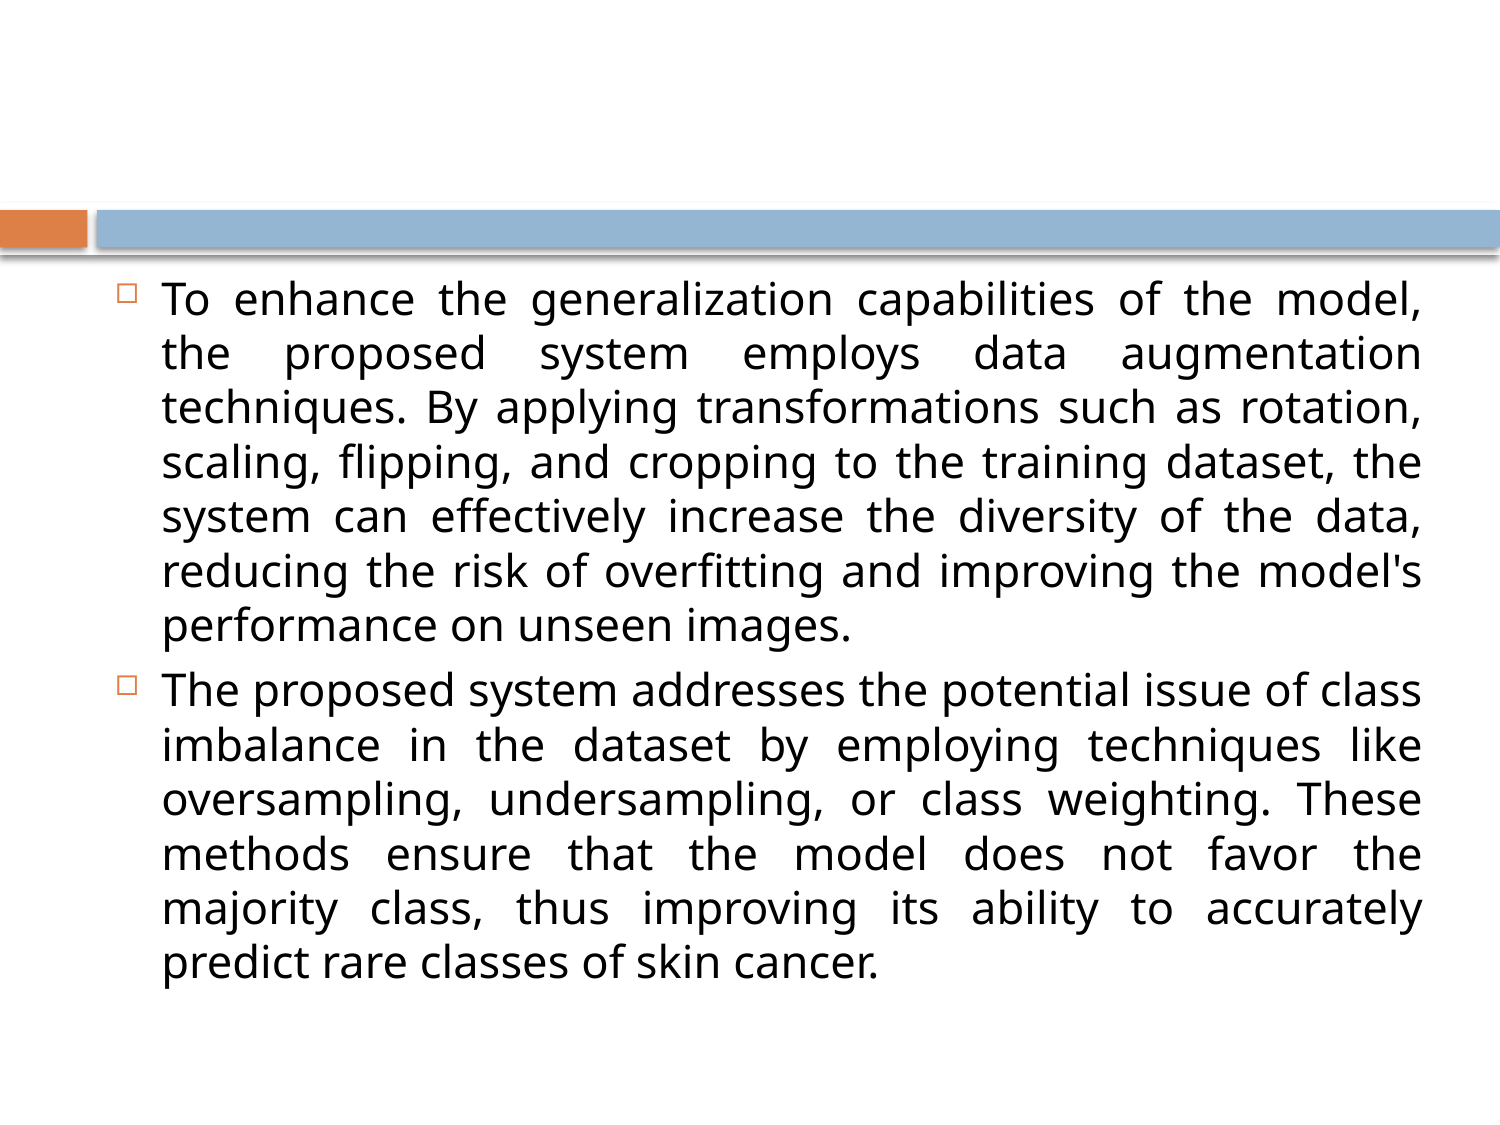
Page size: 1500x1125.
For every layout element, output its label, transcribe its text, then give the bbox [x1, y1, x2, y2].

list To enhance the generalization capabilities of the model, the proposed system employs data augmentation techniques. By applying transformations such as rotation, scaling, flipping, and cropping to the training dataset, the system can effectively increase the diversity of the data, reducing the risk of overfitting and improving the model's performance on unseen images. The proposed system addresses the potential issue of class imbalance in the dataset by employing techniques like oversampling, undersampling, or class weighting. These methods ensure that the model does not favor the majority class, thus improving its ability to accurately predict rare classes of skin cancer. [100, 262, 1438, 1000]
